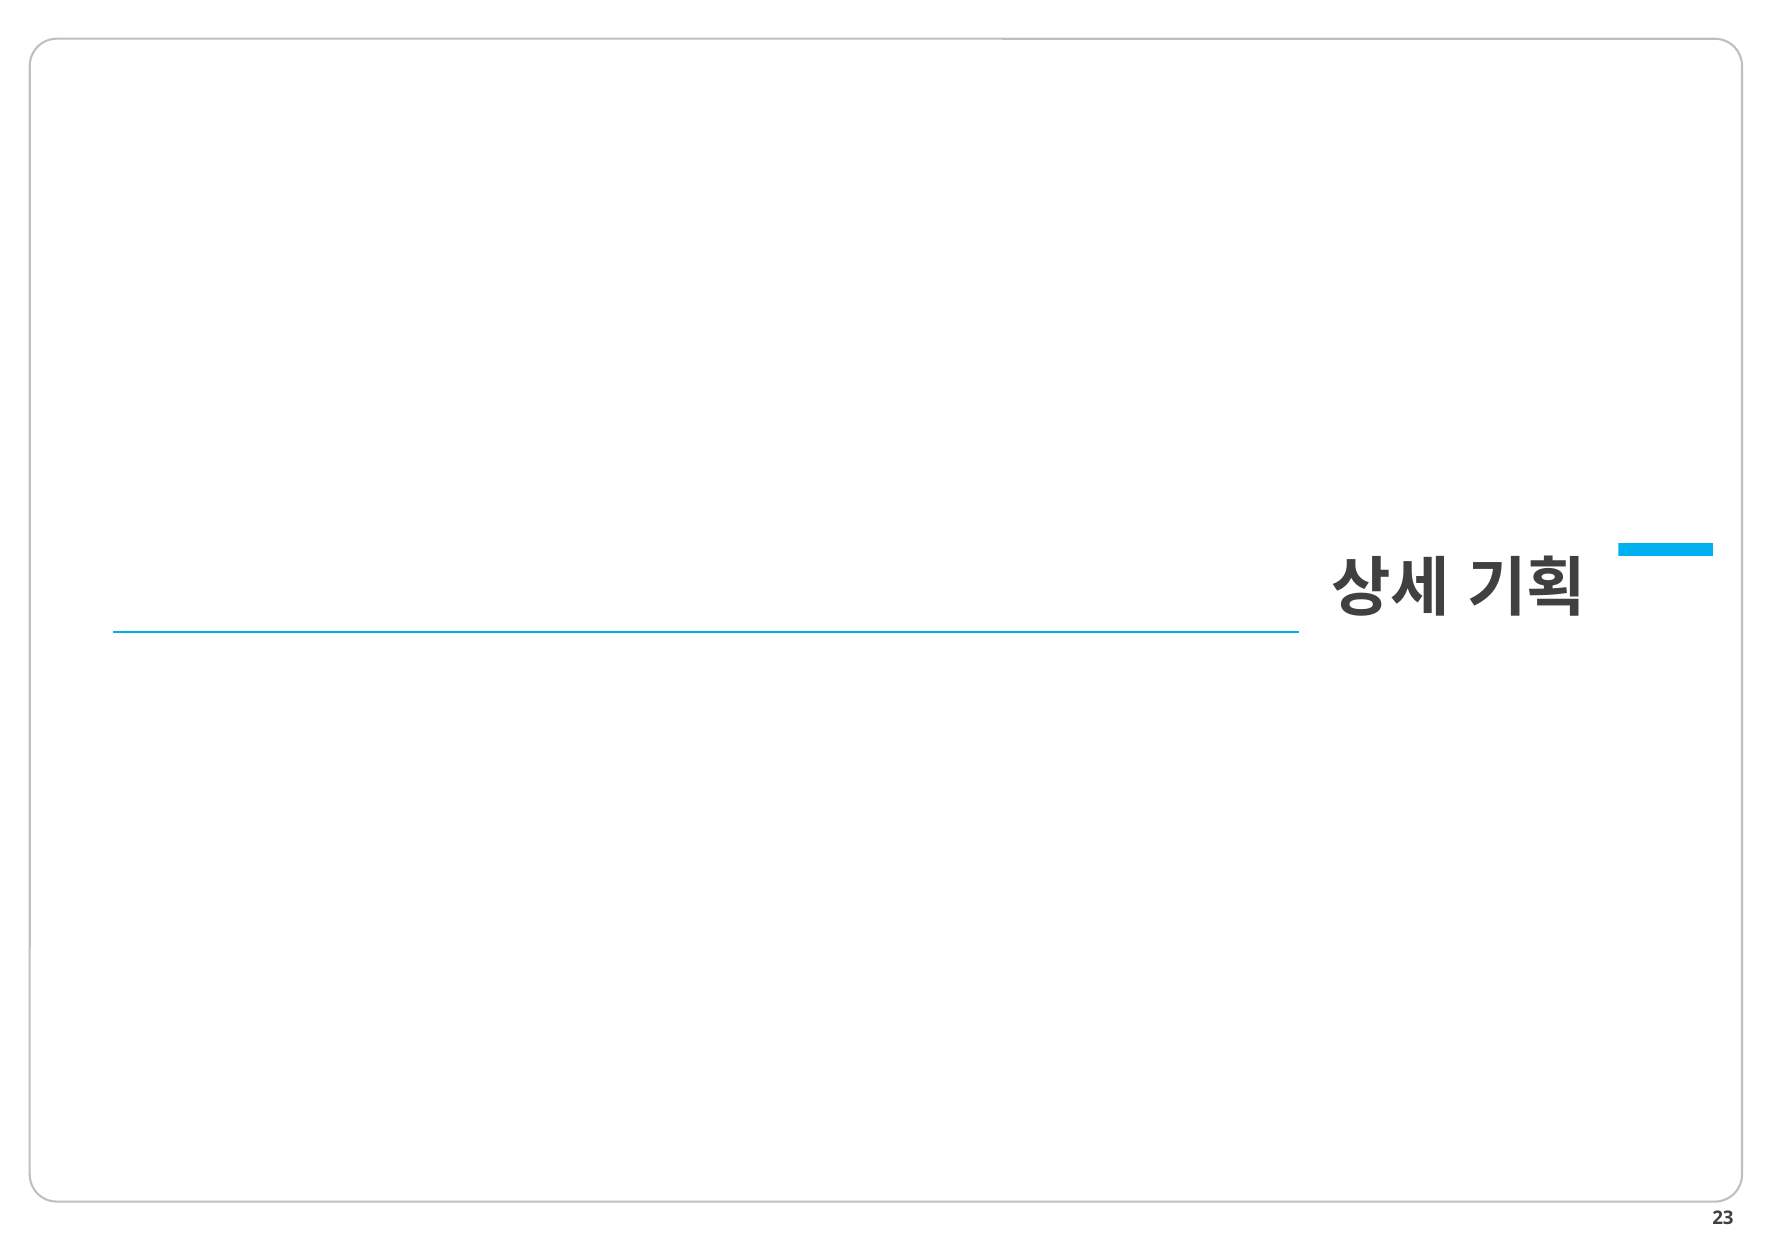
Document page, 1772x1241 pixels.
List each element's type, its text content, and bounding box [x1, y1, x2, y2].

title 상세 기획 [1299, 513, 1619, 656]
slide_number 23 [1336, 1205, 1751, 1233]
